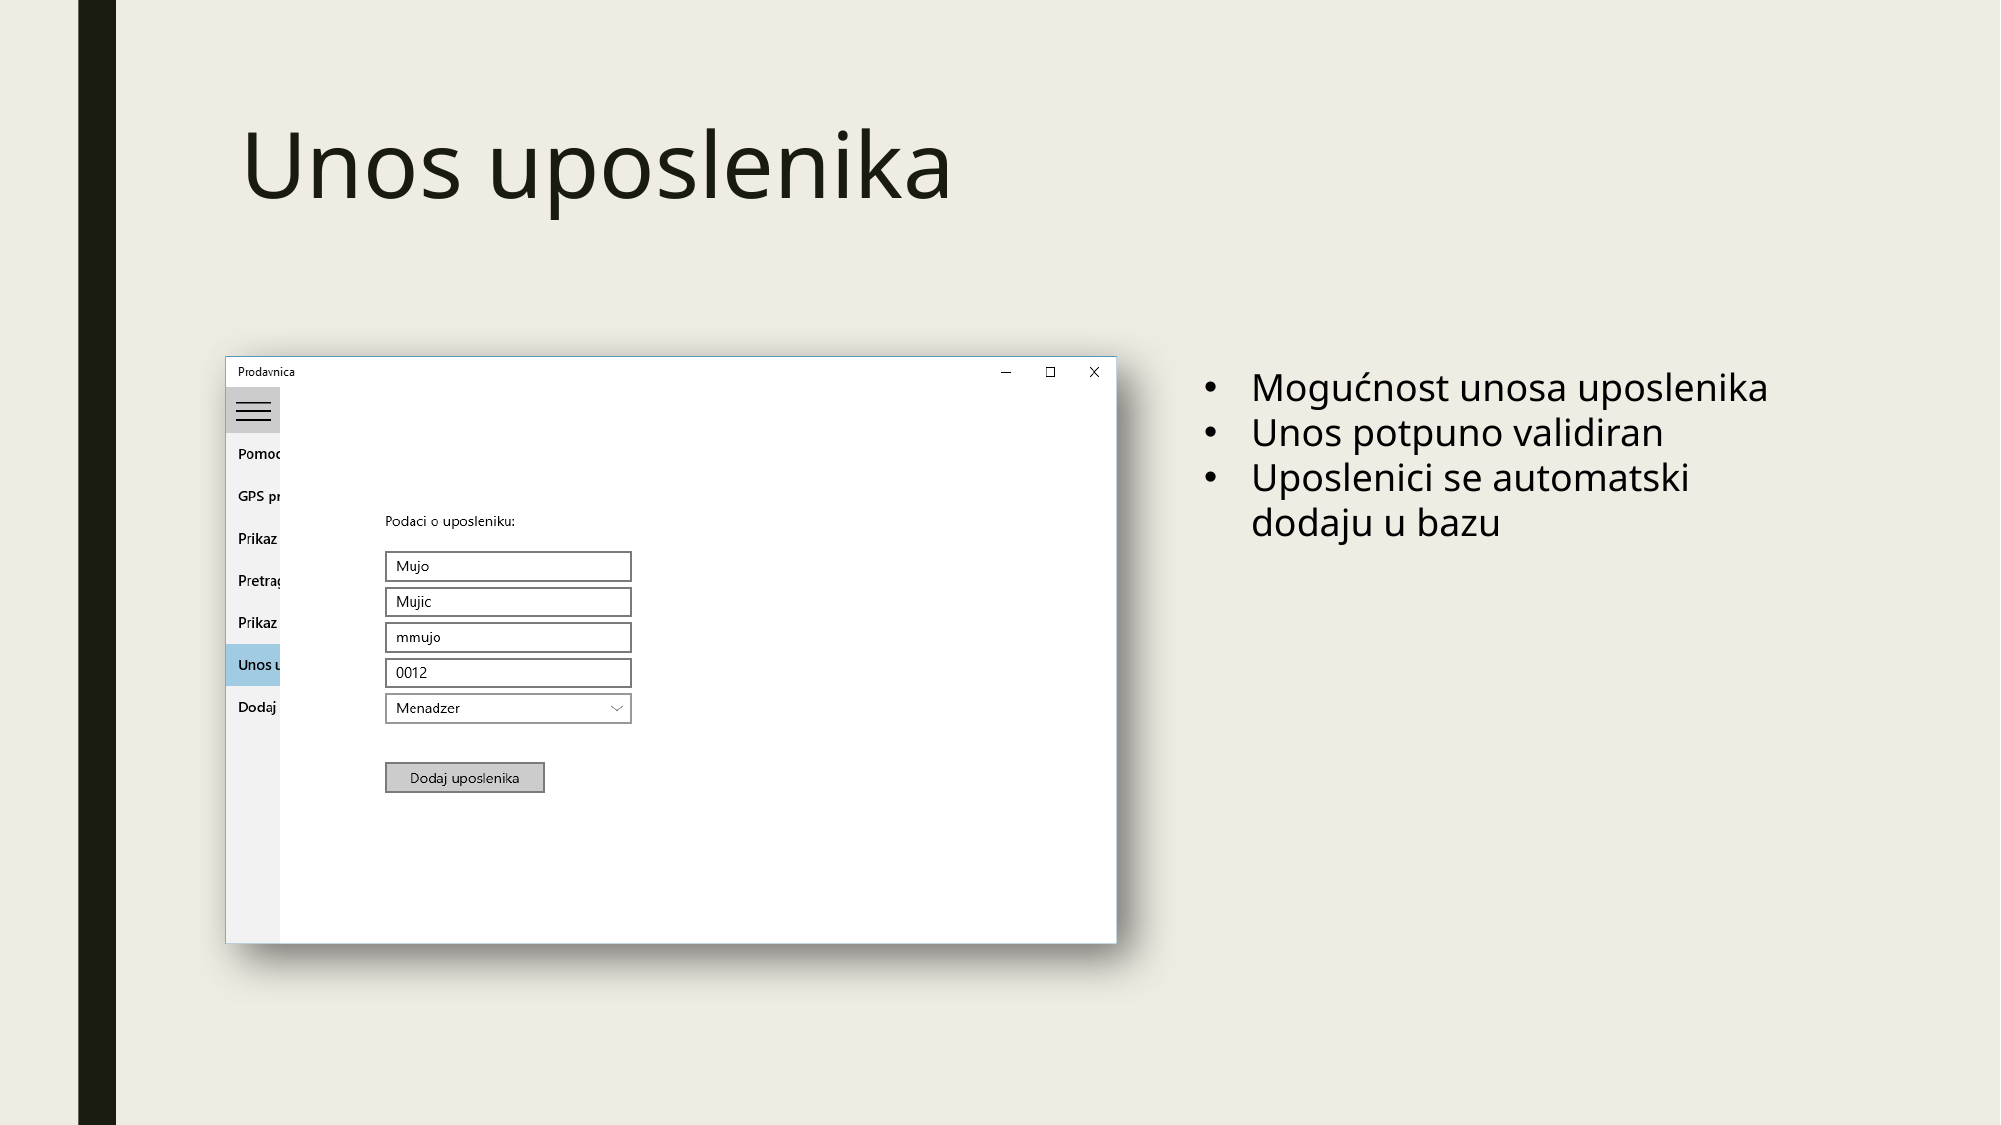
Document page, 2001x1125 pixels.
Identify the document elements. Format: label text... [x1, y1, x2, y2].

title Unos uposlenika [225, 112, 1800, 357]
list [224, 356, 1117, 944]
text_box Mogućnost unosa uposlenika Unos potpuno validiran Uposlenici se automatski dodaju u bazu [1189, 356, 1800, 551]
